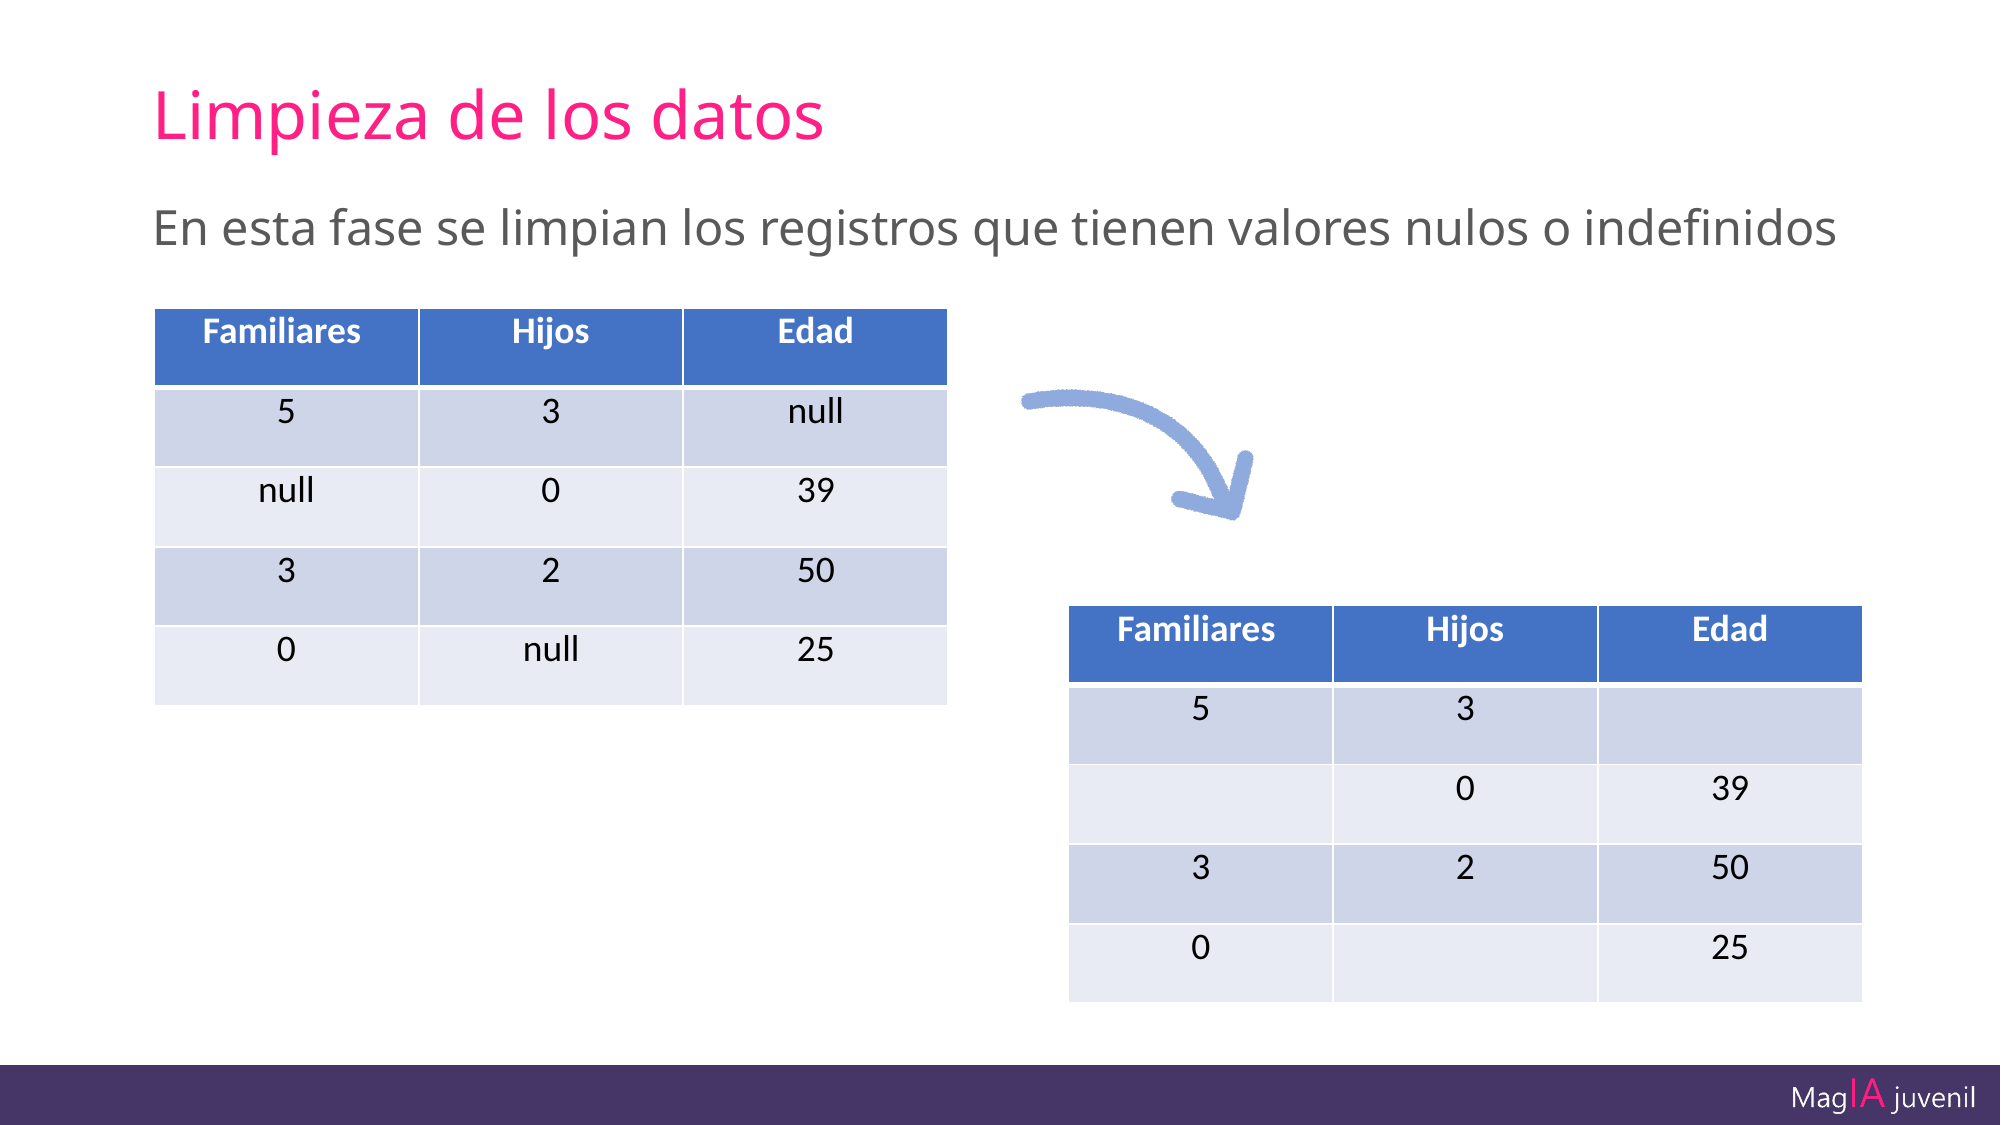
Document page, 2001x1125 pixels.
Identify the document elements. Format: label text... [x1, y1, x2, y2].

table_cell 39 [1599, 765, 1862, 843]
table_header Hijos [1334, 606, 1597, 682]
table_cell 0 [155, 627, 418, 705]
picture [967, 265, 1328, 627]
table_header Edad [1599, 606, 1862, 682]
table_header Familiares [1069, 606, 1332, 682]
table_cell 50 [1599, 845, 1862, 923]
title Limpieza de los datos [137, 59, 1863, 177]
table_cell 3 [155, 548, 418, 625]
table_cell 3 [1334, 688, 1597, 764]
table_cell 0 [420, 468, 682, 546]
table_cell 3 [1069, 845, 1332, 923]
table_cell 25 [684, 627, 947, 705]
table_cell 50 [684, 548, 947, 625]
table_header Edad [684, 309, 947, 385]
table_cell 39 [684, 468, 947, 546]
table_cell null [684, 390, 947, 466]
table_header Hijos [420, 309, 682, 385]
table_cell 25 [1599, 925, 1862, 1002]
table_cell 3 [420, 390, 682, 466]
table_cell 2 [1334, 845, 1597, 923]
table_cell [1599, 688, 1862, 764]
table_cell 2 [420, 548, 682, 625]
table_cell 5 [155, 390, 418, 466]
table_cell [1334, 925, 1597, 1002]
table_cell null [420, 627, 682, 705]
list En esta fase se limpian los registros que tienen valores nulos o indefinidos [137, 196, 1863, 266]
picture [1787, 1068, 1977, 1123]
table_cell 0 [1334, 765, 1597, 843]
table_header Familiares [155, 309, 418, 385]
table_cell 5 [1069, 688, 1332, 764]
table_cell [1069, 765, 1332, 843]
table_cell null [155, 468, 418, 546]
table_cell 0 [1069, 925, 1332, 1002]
